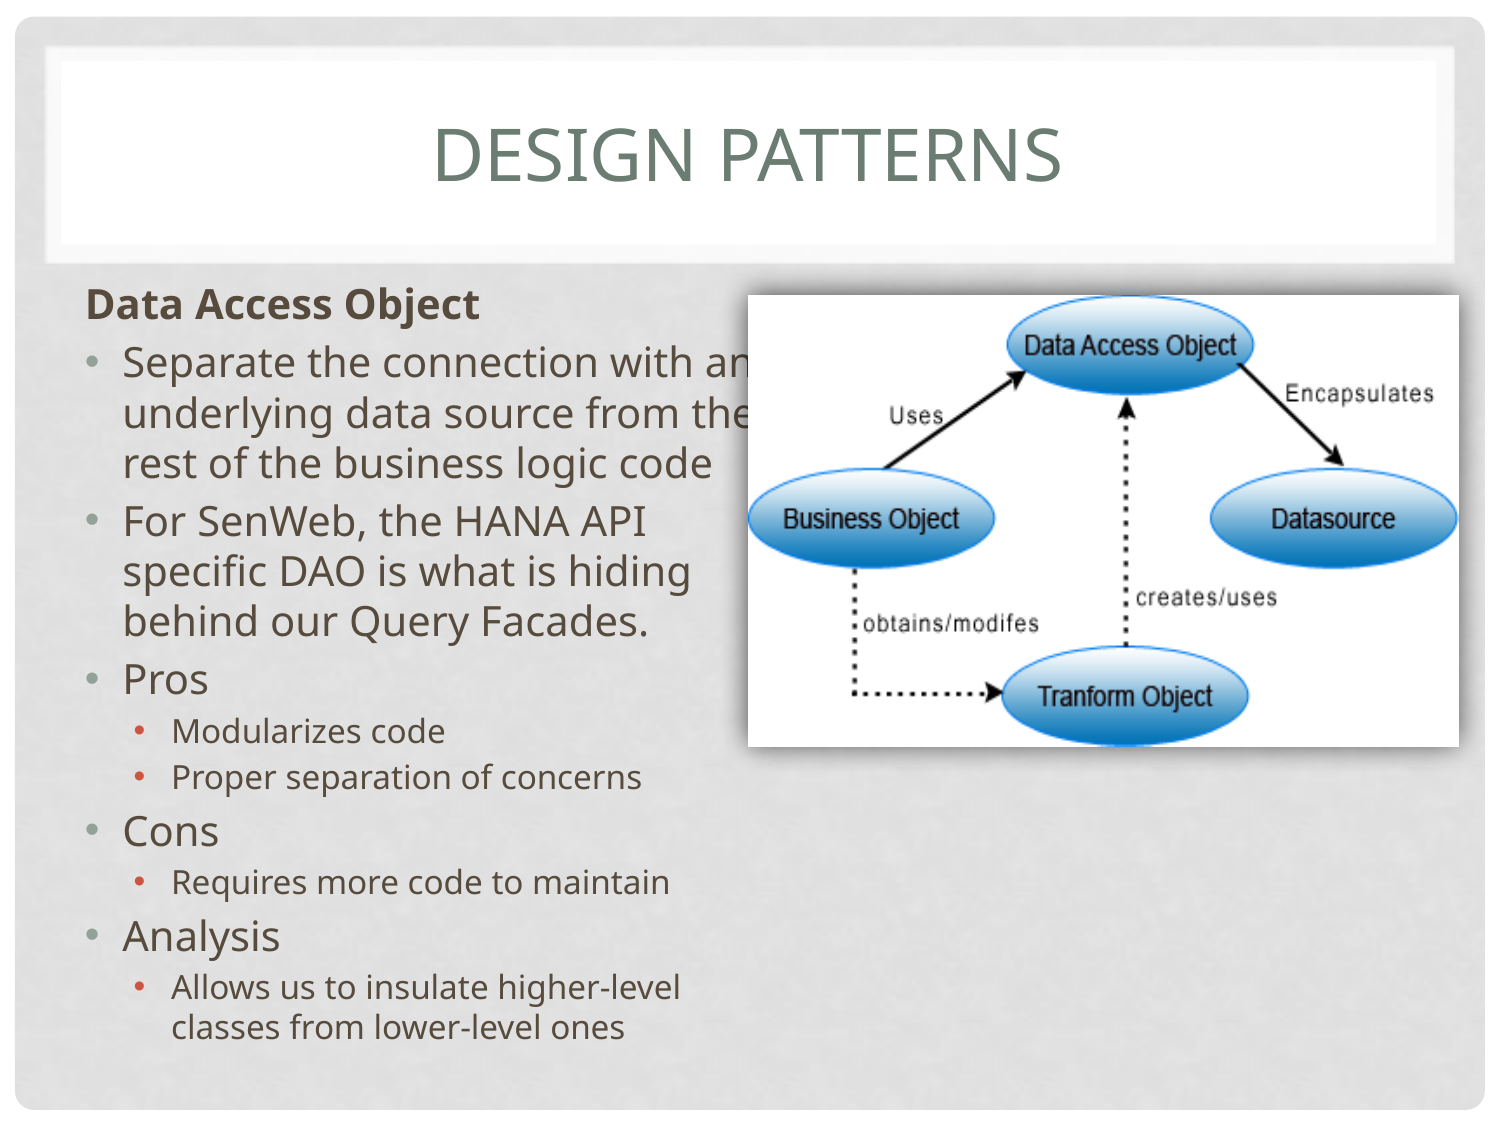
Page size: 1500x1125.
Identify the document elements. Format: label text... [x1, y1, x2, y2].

list Data Access Object Separate the connection with an underlying data source from the rest of the business logic code For SenWeb, the HANA API specific DAO is what is hiding behind our Query Facades. Pros Modularizes code Proper separation of concerns Cons Requires more code to maintain Analysis Allows us to insulate higher-level classes from lower-level ones [51, 270, 771, 1122]
title Design Patterns [69, 66, 1425, 238]
picture [748, 294, 1459, 747]
